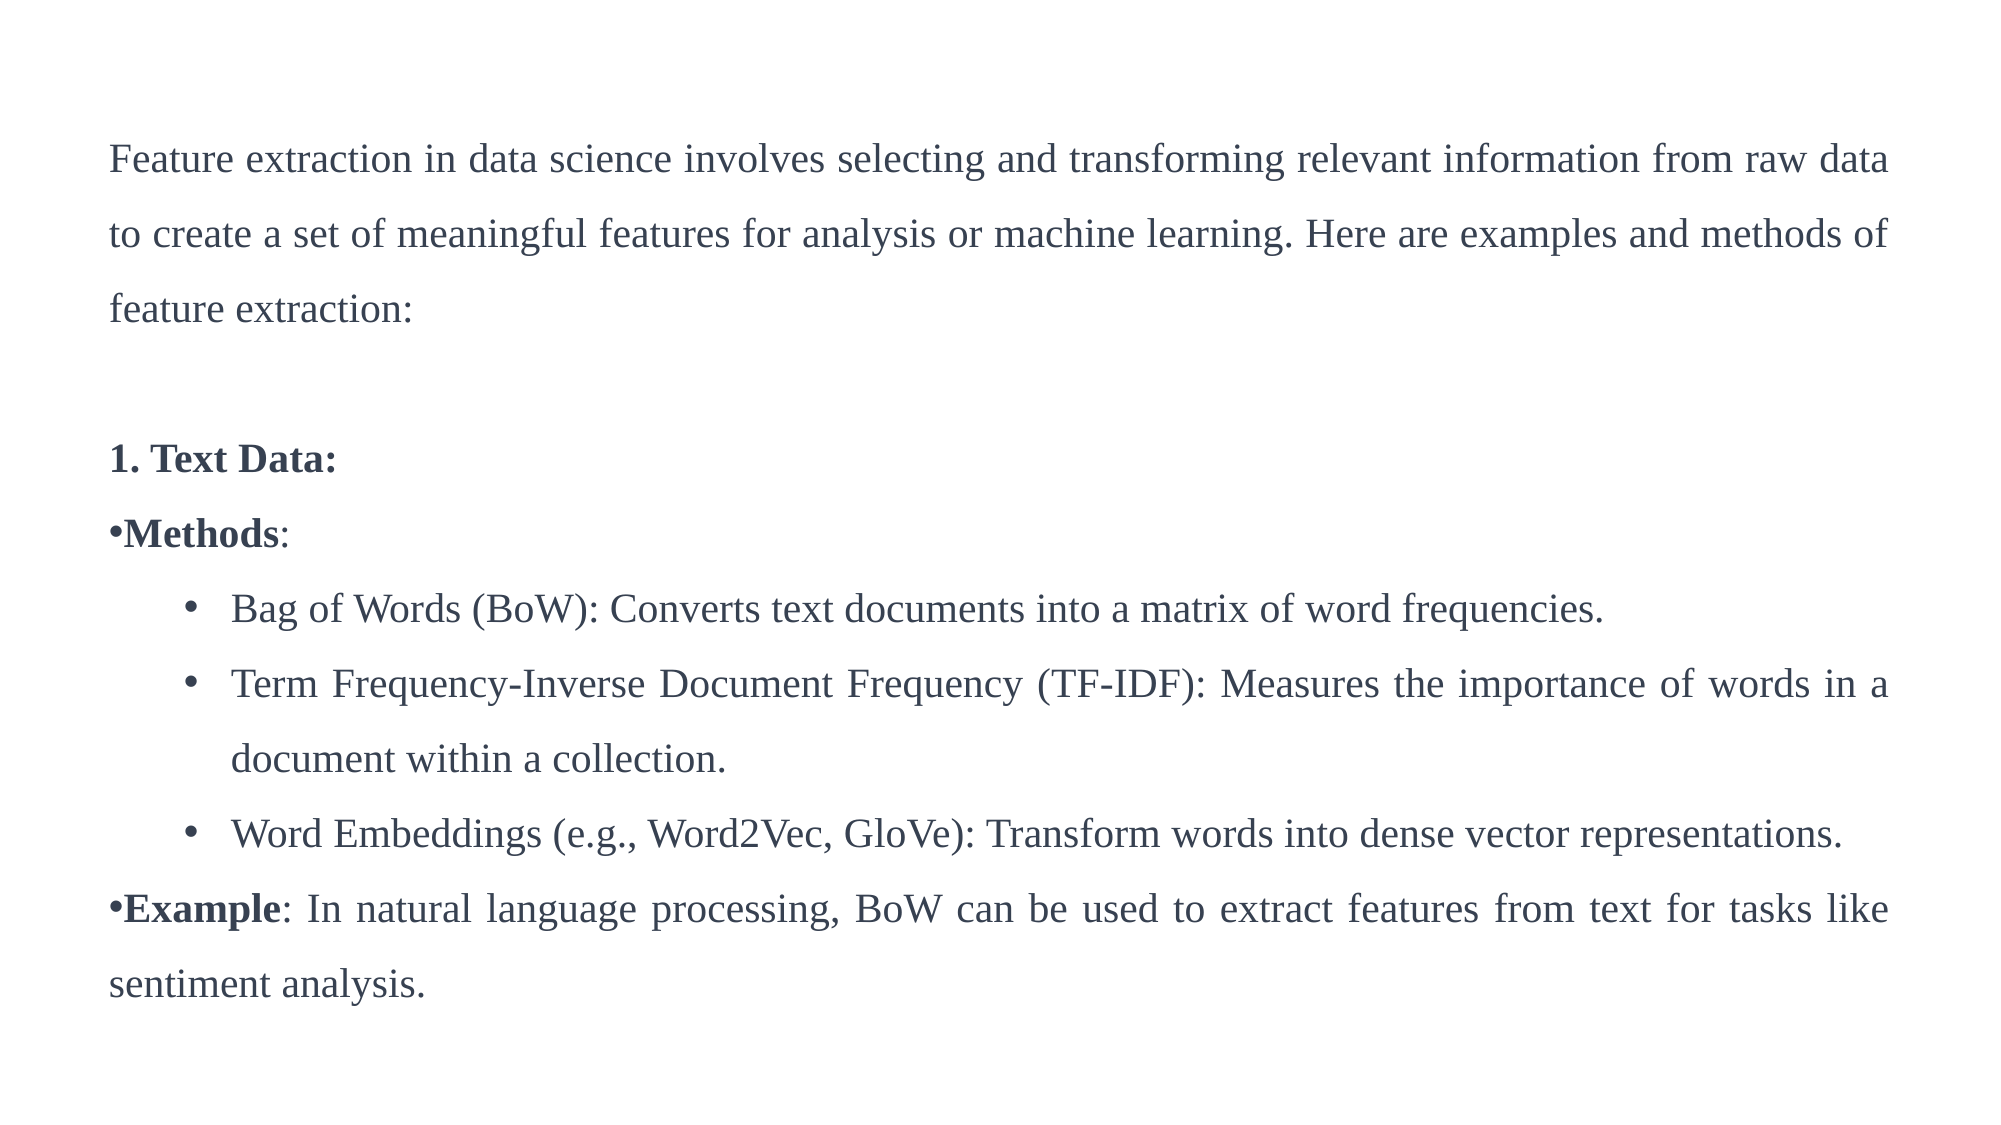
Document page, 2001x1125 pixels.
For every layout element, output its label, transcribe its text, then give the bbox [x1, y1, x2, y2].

text_box Feature extraction in data science involves selecting and transforming relevant information from raw data to create a set of meaningful features for analysis or machine learning. Here are examples and methods of feature extraction: 1. Text Data: Methods: Bag of Words (BoW): Converts text documents into a matrix of word frequencies. Term Frequency-Inverse Document Frequency (TF-IDF): Measures the importance of words in a document within a collection. Word Embeddings (e.g., Word2Vec, GloVe): Transform words into dense vector representations. Example: In natural language processing, BoW can be used to extract features from text for tasks like sentiment analysis. [94, 98, 1906, 1014]
